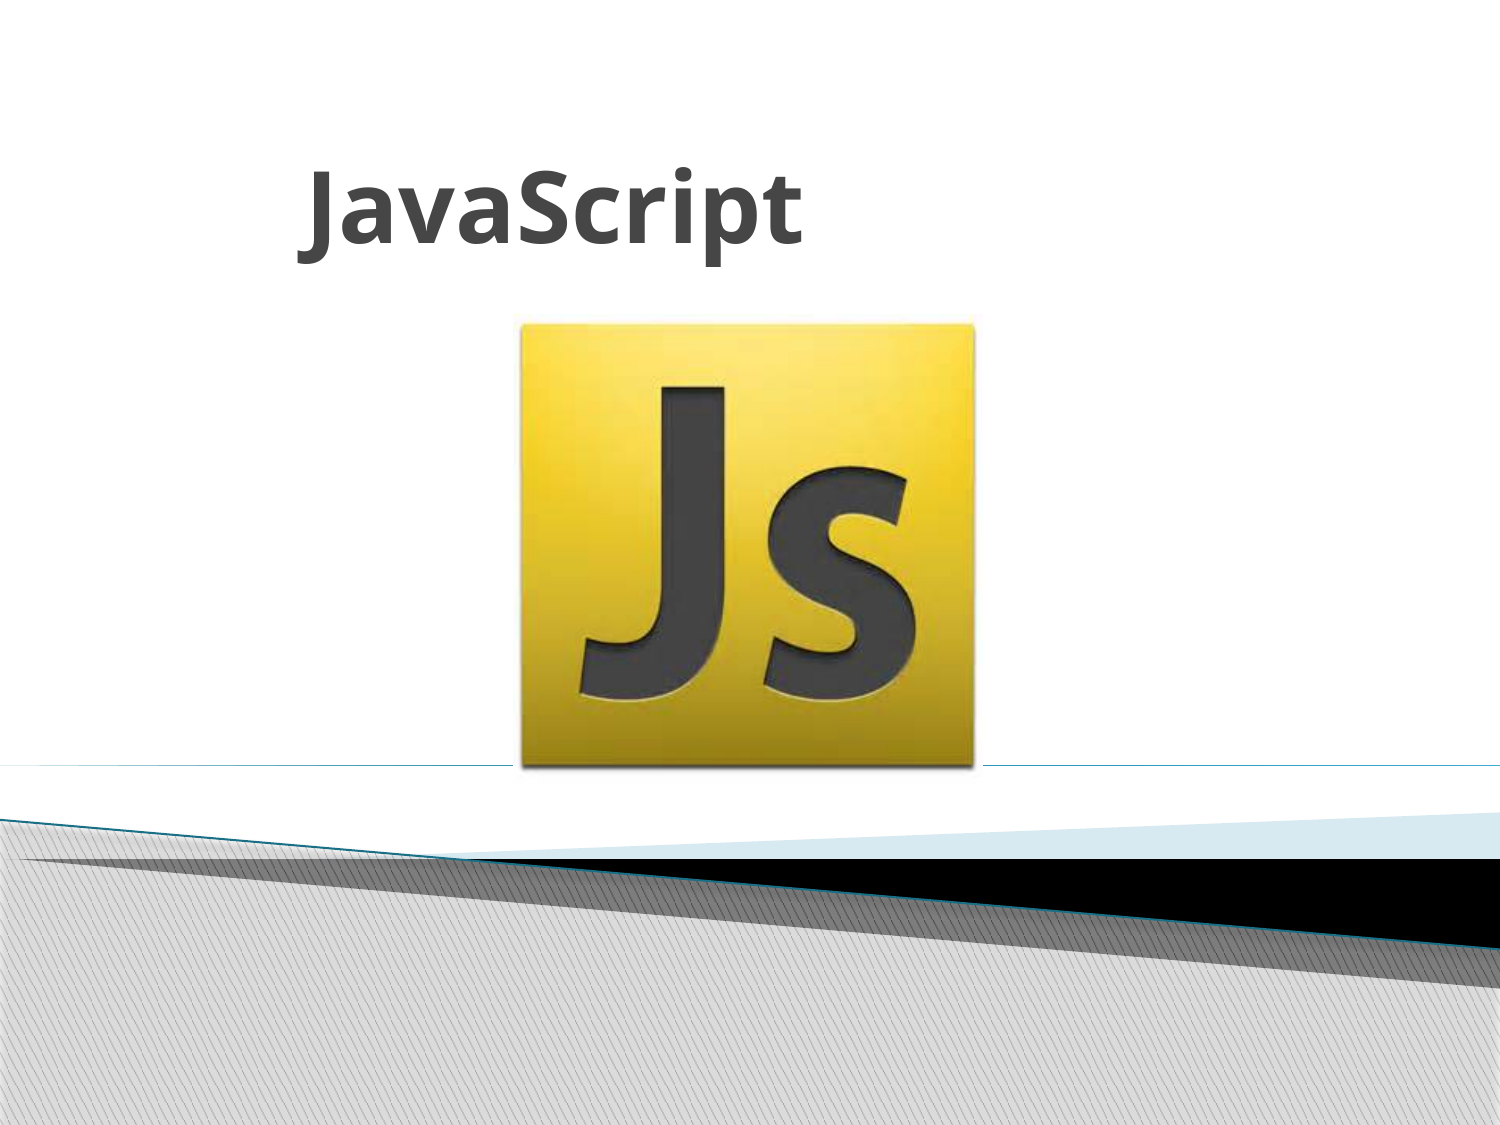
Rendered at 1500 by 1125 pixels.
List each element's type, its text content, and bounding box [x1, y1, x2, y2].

title JavaScript [183, 101, 821, 271]
picture [513, 314, 983, 784]
picture [5, 859, 1500, 989]
